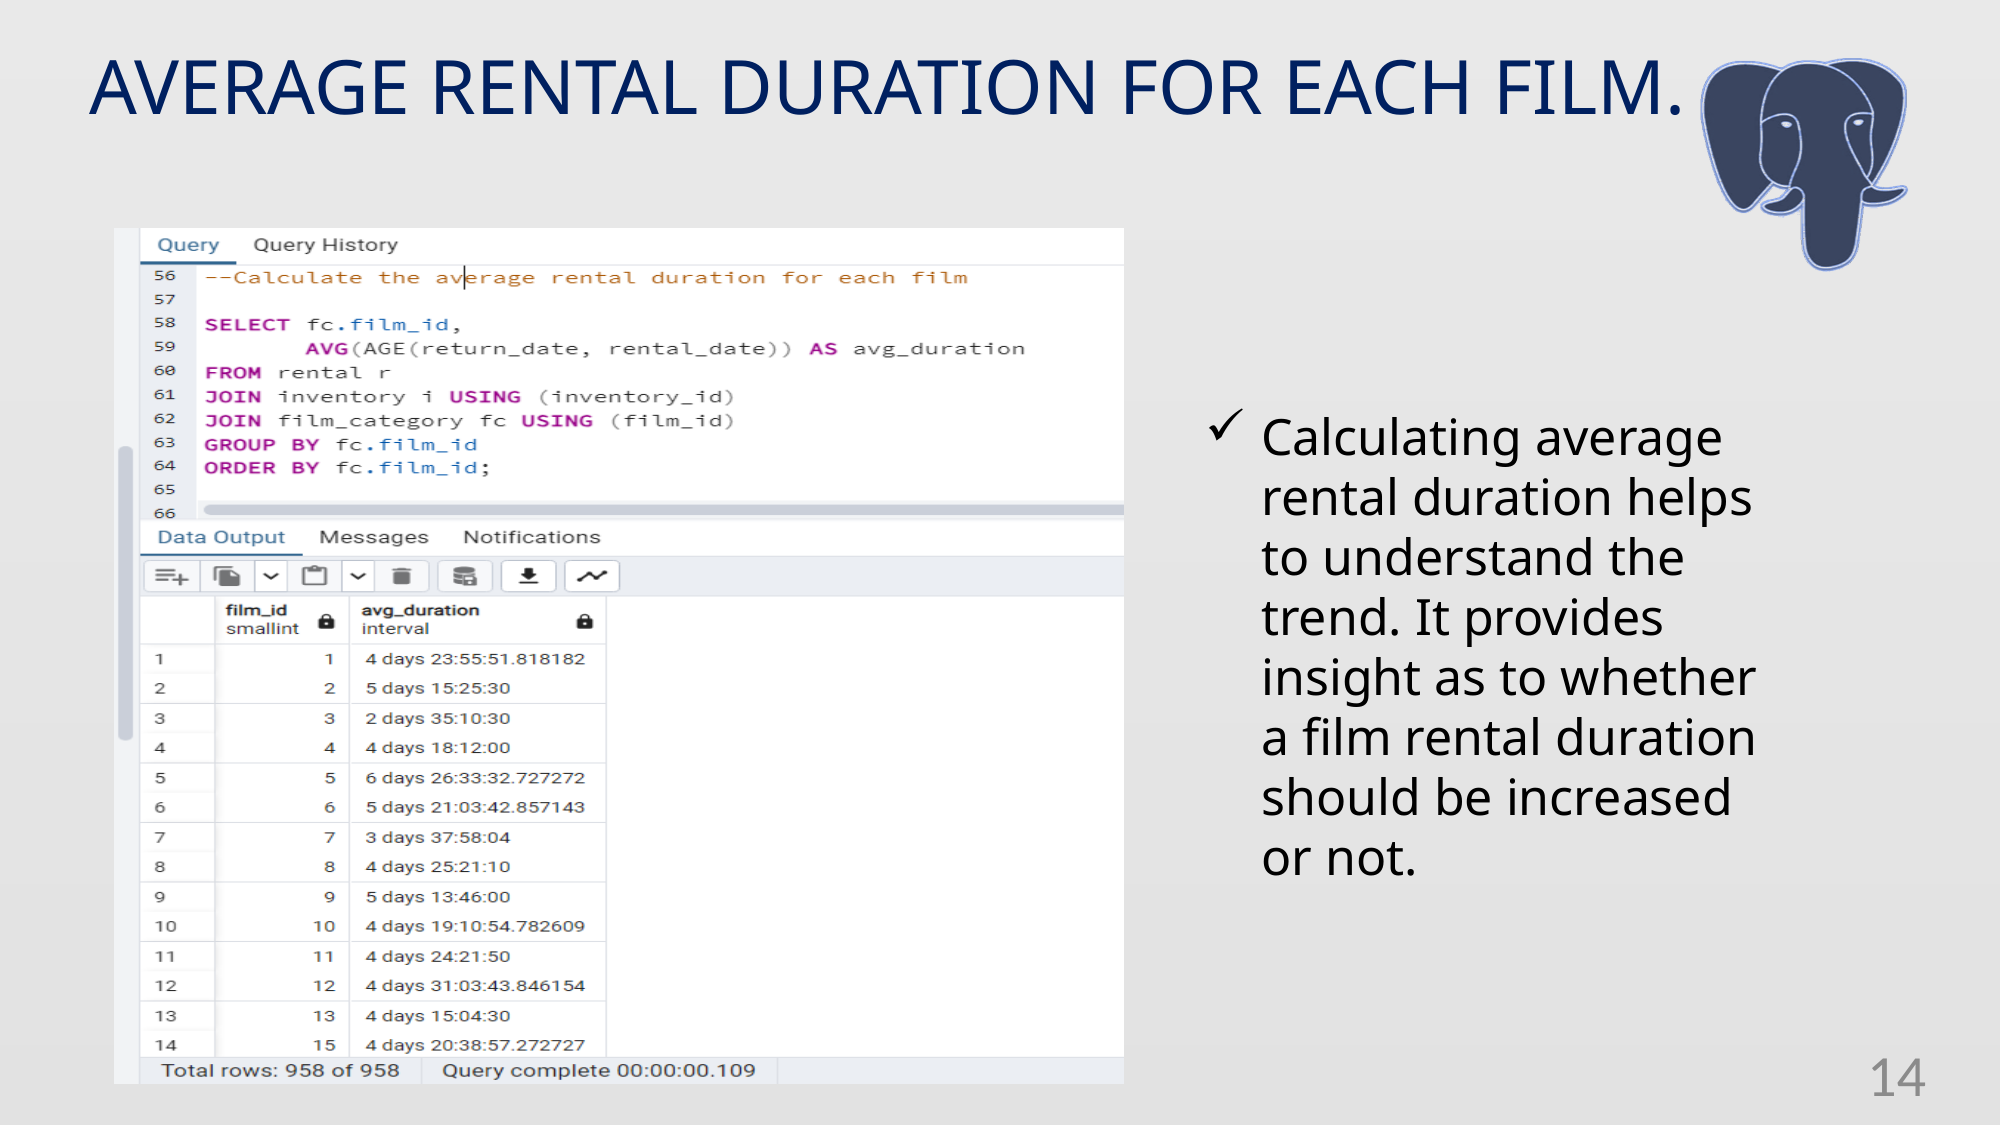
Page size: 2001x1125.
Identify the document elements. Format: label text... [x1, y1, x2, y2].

picture [1668, 32, 1940, 297]
text_box Calculating average rental duration helps to understand the trend. It provides insight as to whether a film rental duration should be increased or not. [1190, 398, 1810, 894]
slide_number 14 [1491, 1042, 1941, 1103]
picture [114, 228, 1124, 1084]
text_box AVERAGE RENTAL DURATION FOR EACH FILM. [59, 32, 1668, 137]
